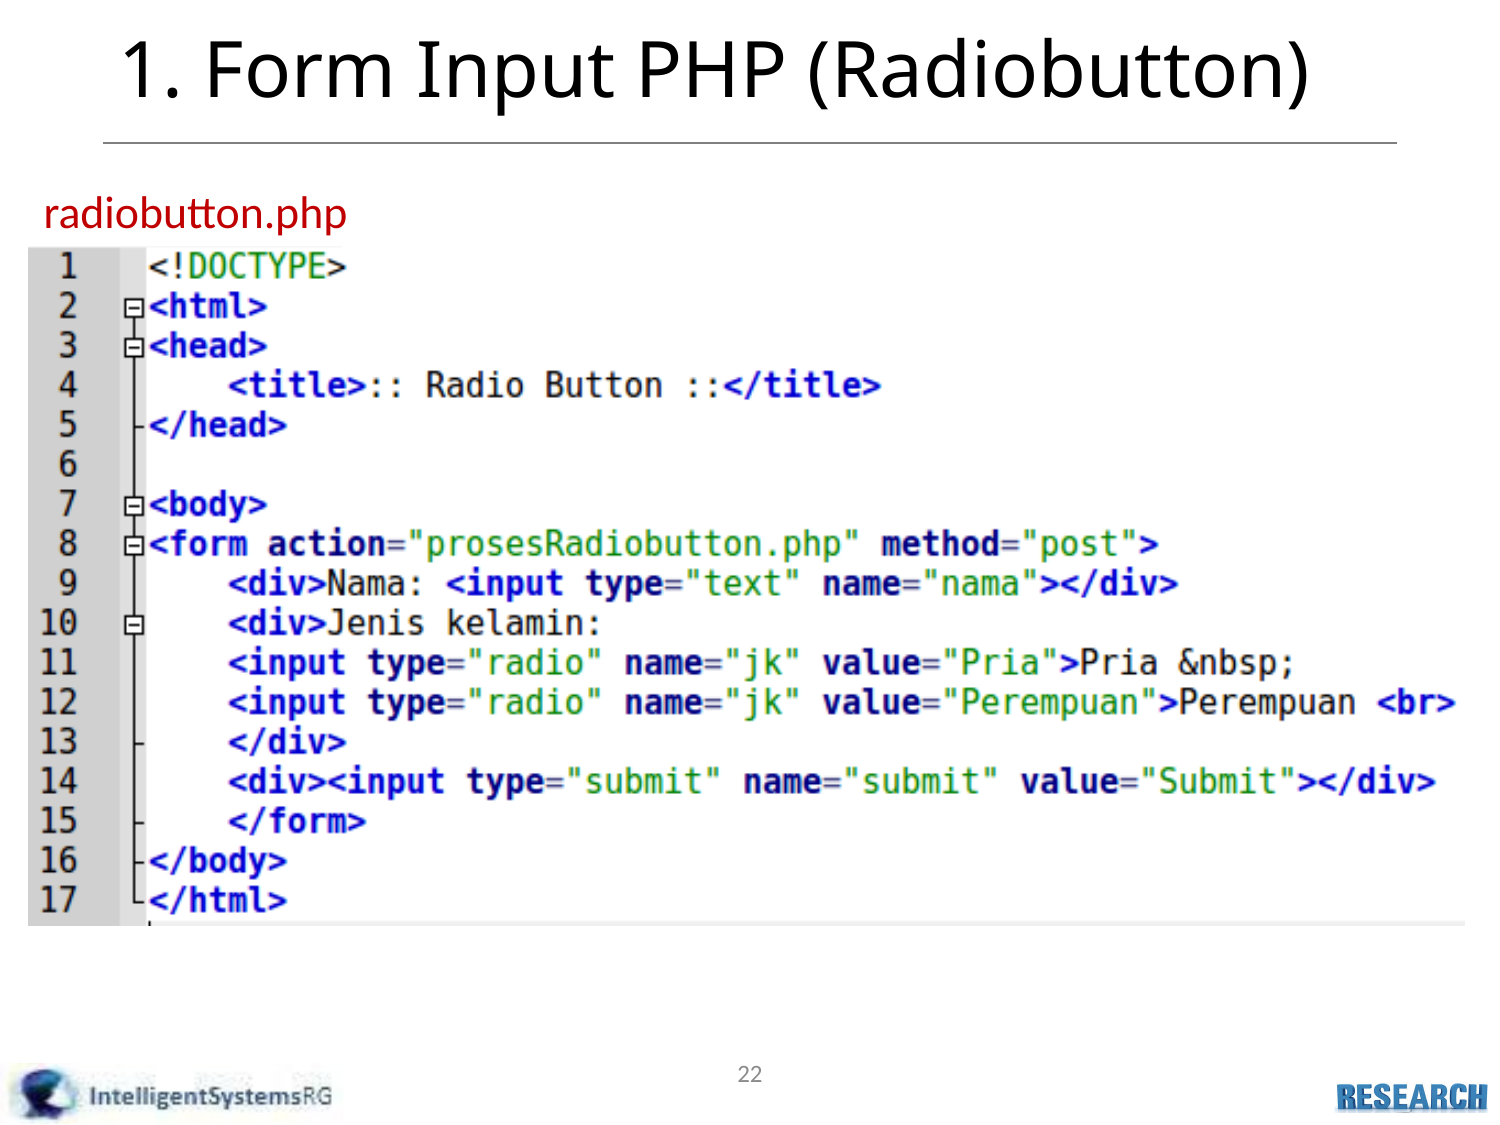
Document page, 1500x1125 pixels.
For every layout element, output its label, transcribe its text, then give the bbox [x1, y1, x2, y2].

picture [1334, 1078, 1489, 1113]
picture [0, 1063, 344, 1124]
title 1. Form Input PHP (Radiobutton) [103, 13, 1397, 131]
text_box radiobutton.php [28, 175, 363, 246]
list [28, 246, 1465, 926]
